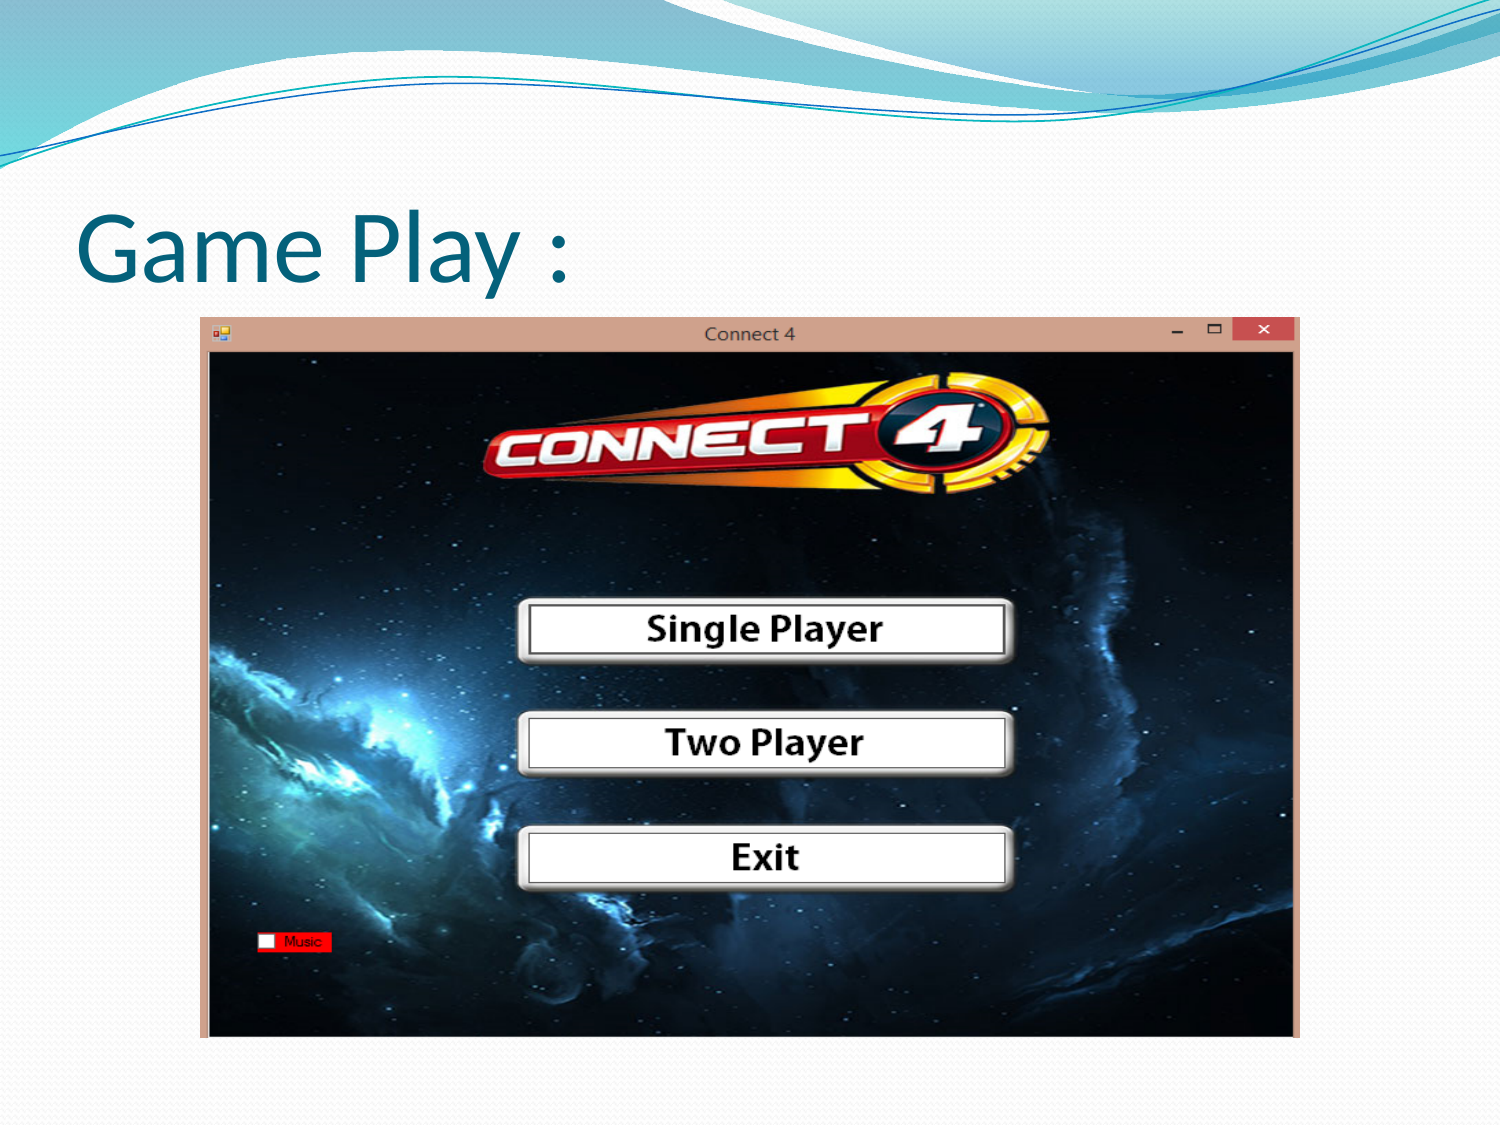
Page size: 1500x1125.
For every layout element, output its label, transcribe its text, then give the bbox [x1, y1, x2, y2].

title Game Play : [75, 115, 1425, 303]
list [199, 317, 1301, 1038]
